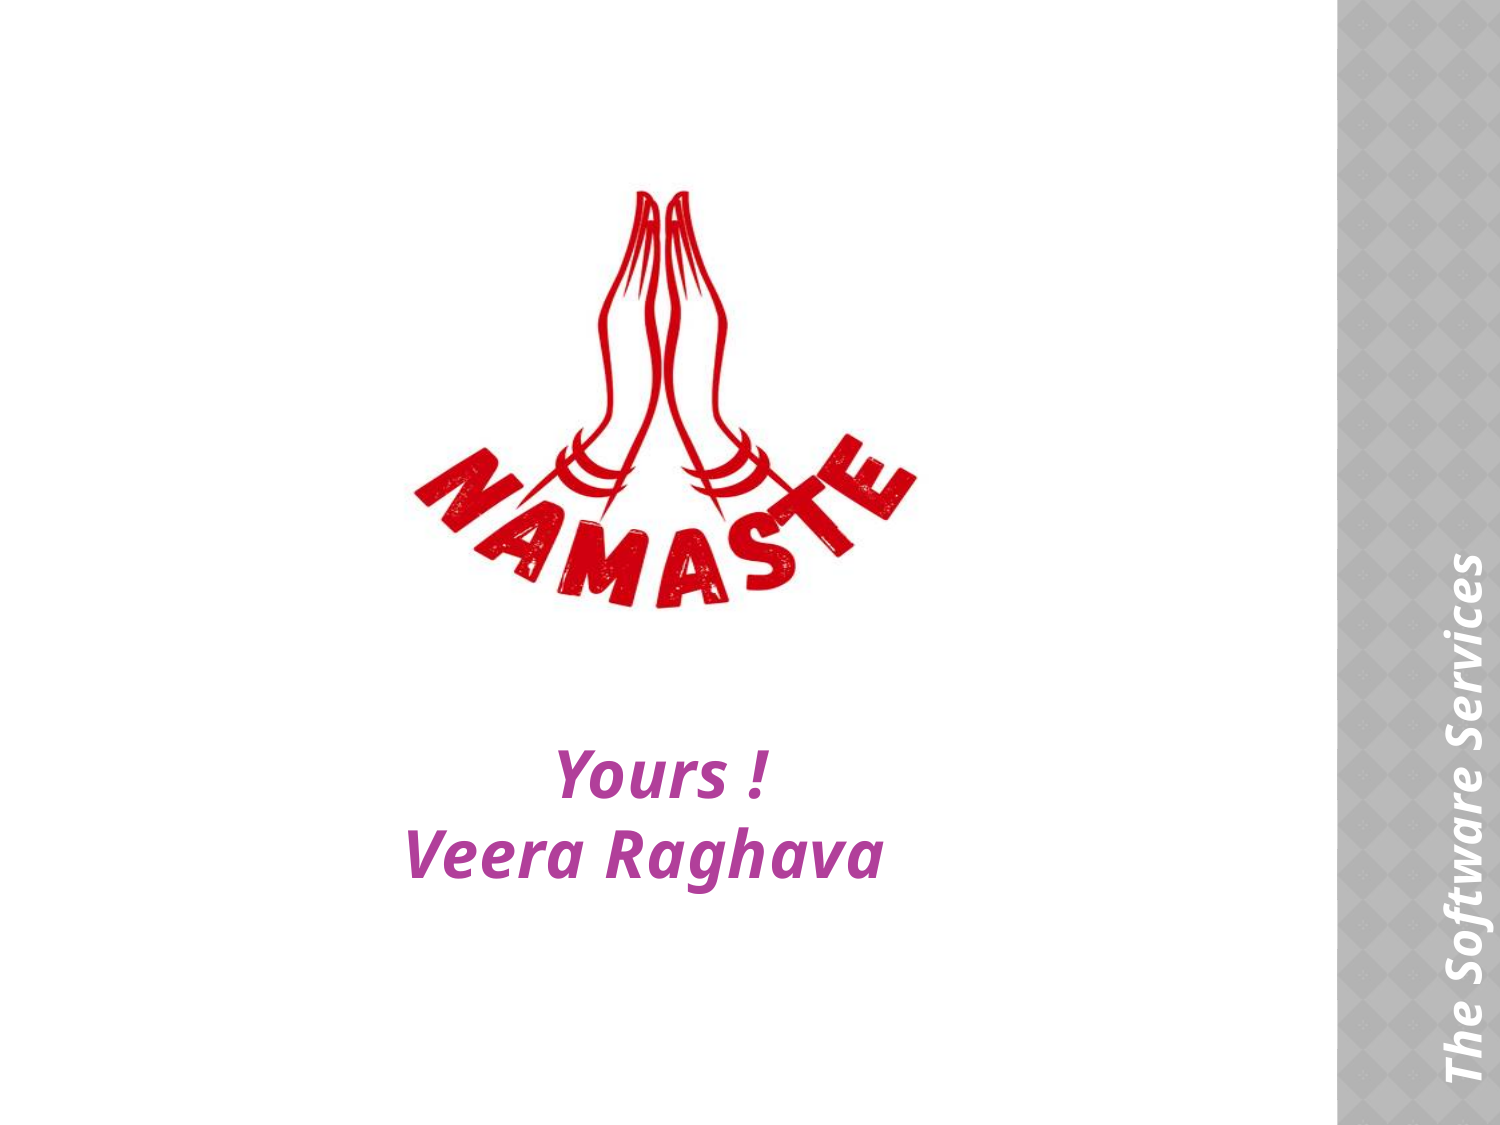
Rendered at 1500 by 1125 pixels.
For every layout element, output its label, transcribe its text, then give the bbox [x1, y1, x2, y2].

text_box The Software Services [1424, 462, 1500, 1103]
text_box Yours ! Veera Raghava [237, 724, 1138, 900]
picture [361, 136, 963, 651]
